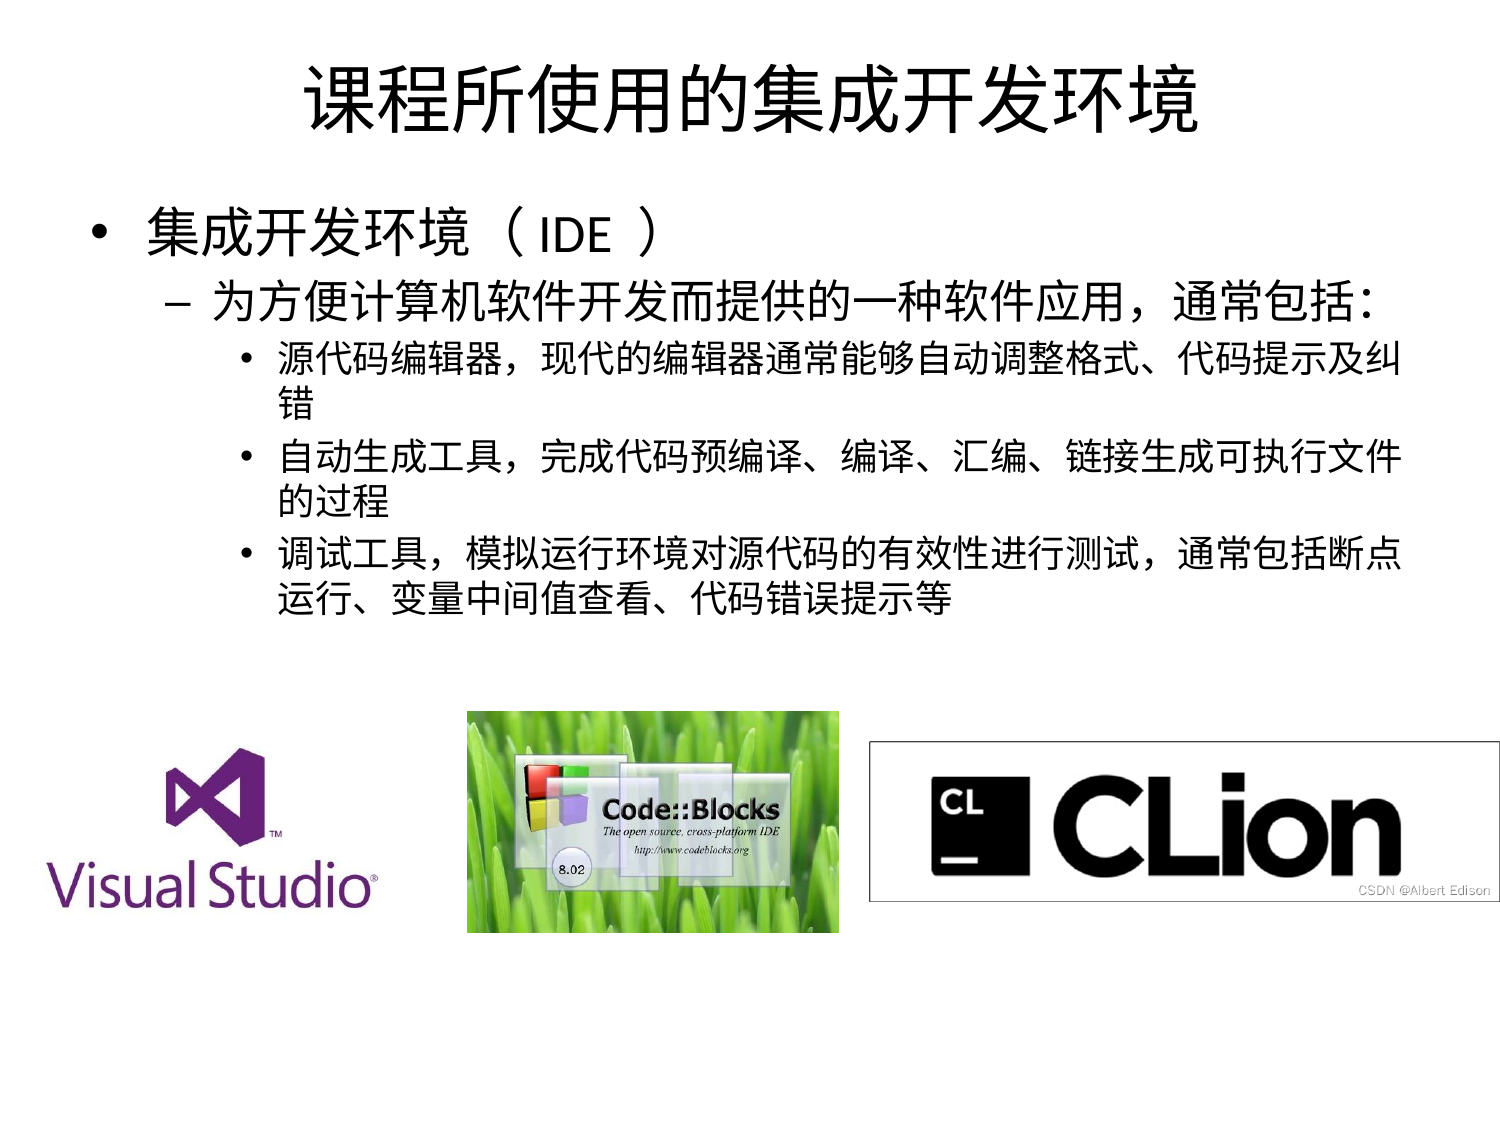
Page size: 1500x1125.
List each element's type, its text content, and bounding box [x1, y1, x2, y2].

picture [868, 741, 1500, 903]
title 课程所使用的集成开发环境 [76, 3, 1427, 192]
list 集成开发环境（IDE ） 为方便计算机软件开发而提供的一种软件应用，通常包括： 源代码编辑器，现代的编辑器通常能够自动调整格式、代码提示及纠错 自动生成工具，完成代码预编译、编译、汇编、链接生成可执行文件的过程 调试工具，模拟运行环境对源代码的有效性进行测试，通常包括断点运行、变量中间值查看、代码错误提示等 [74, 191, 1426, 934]
picture [0, 721, 424, 934]
picture [467, 711, 840, 933]
